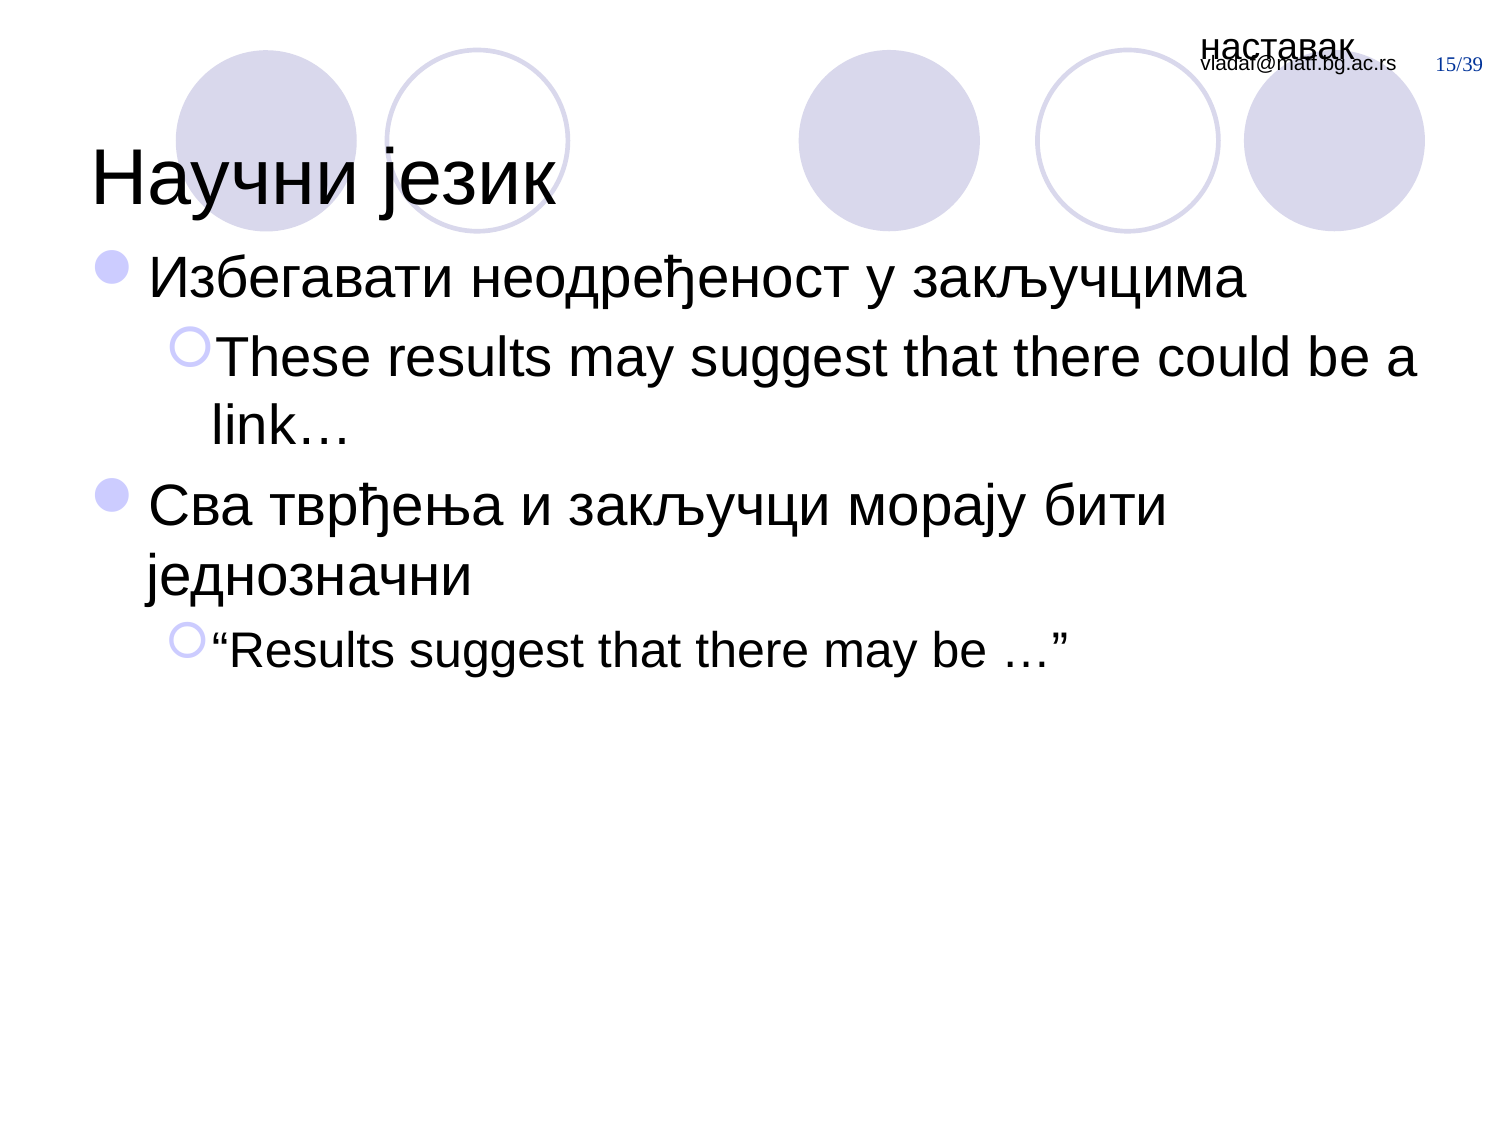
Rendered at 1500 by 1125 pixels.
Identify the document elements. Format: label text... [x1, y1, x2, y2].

text_box наставак [1054, 14, 1500, 75]
title Научни језик [75, 113, 1500, 231]
list Избегавати неодређеност у закључцима These results may suggest that there could be a link… Сва тврђења и закључци морају бити једнозначни “Results suggest that there may be …” [75, 231, 1500, 1094]
